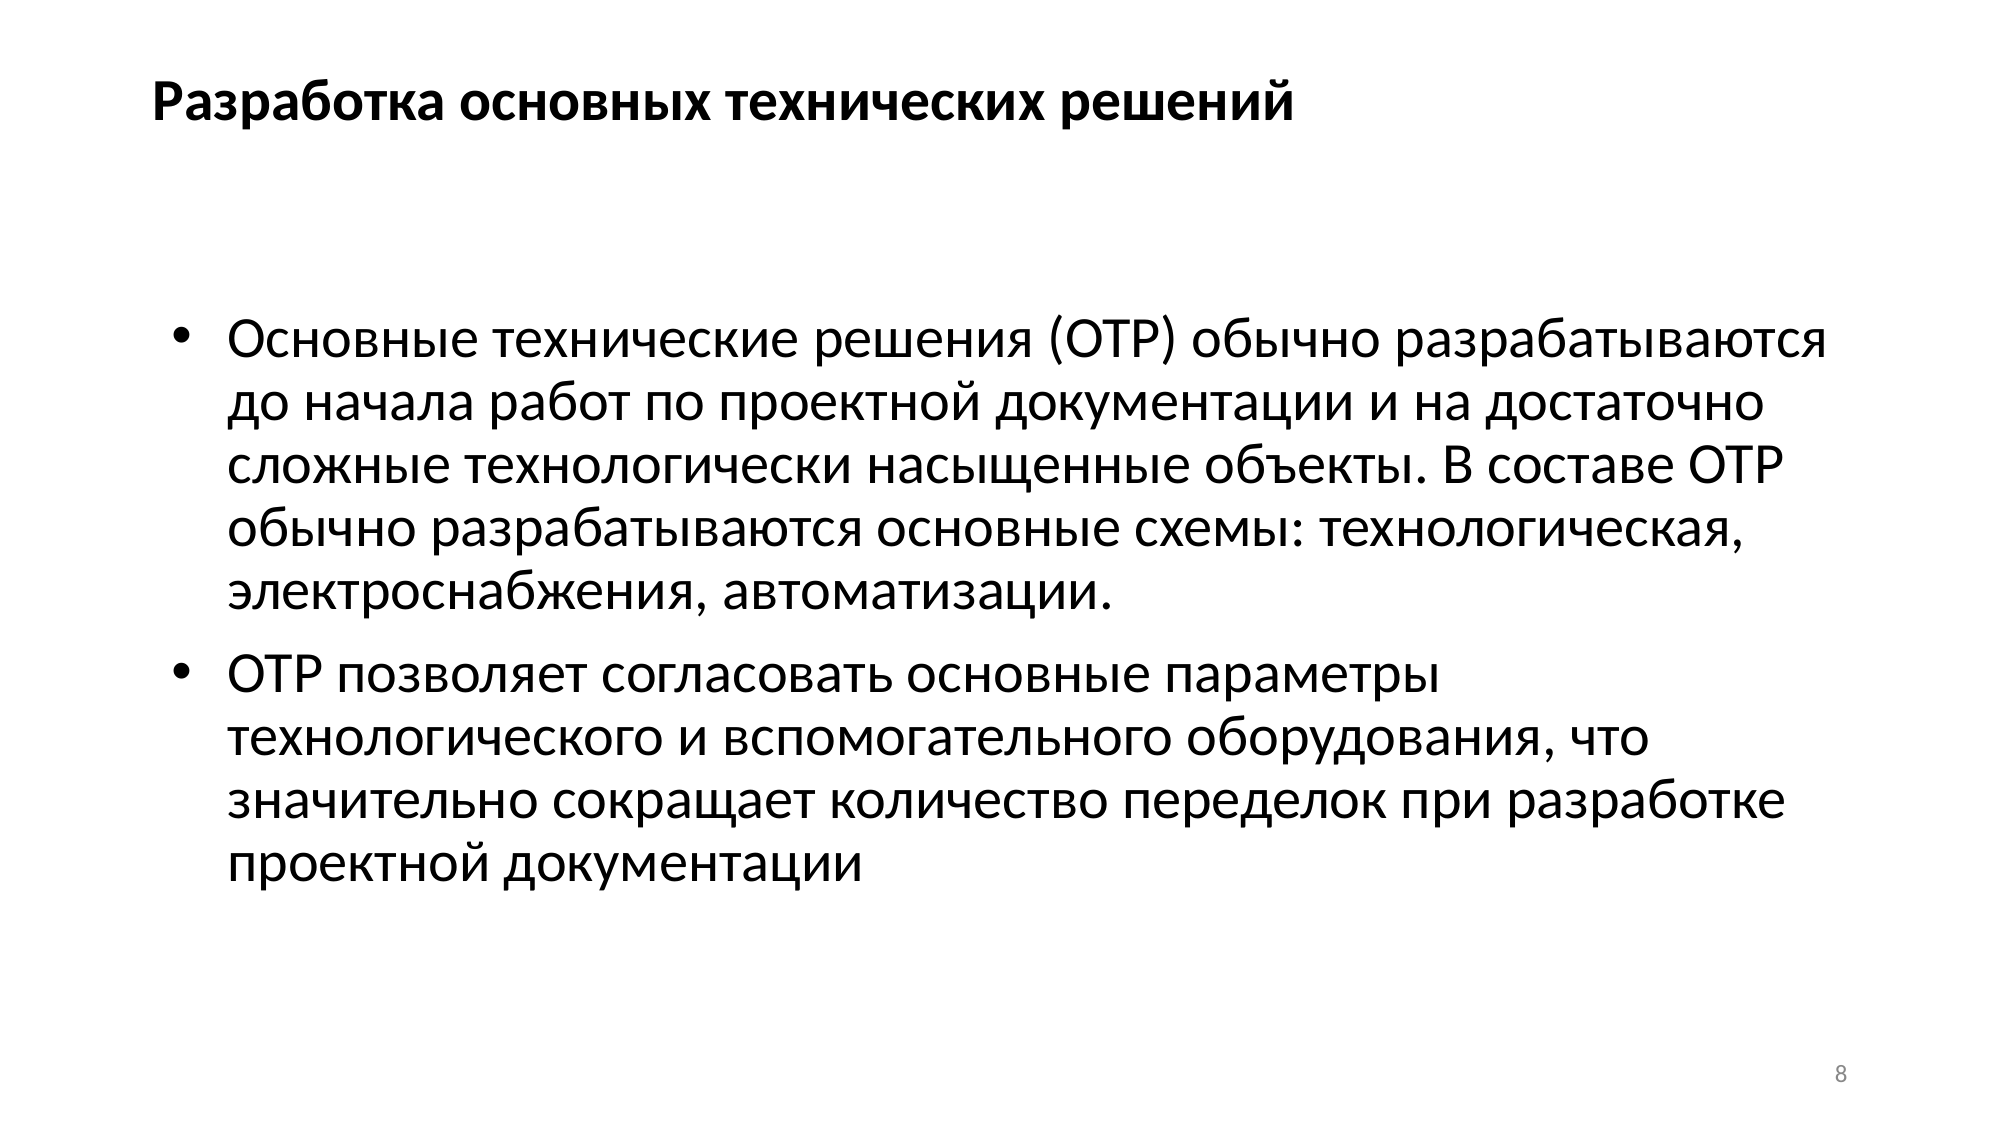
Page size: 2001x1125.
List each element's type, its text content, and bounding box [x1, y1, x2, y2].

title Разработка основных технических решений [137, 59, 1863, 278]
slide_number 7 [1412, 1042, 1863, 1103]
list Основные технические решения (ОТР) обычно разрабатываются до начала работ по проектной документации и на достаточно сложные технологически насыщенные объекты. В составе ОТР обычно разрабатываются основные схемы: технологическая, электроснабжения, автоматизации. ОТР позволяет согласовать основные параметры технологического и вспомогательного оборудования, что значительно сокращает количество переделок при разработке проектной документации [137, 299, 1863, 1014]
